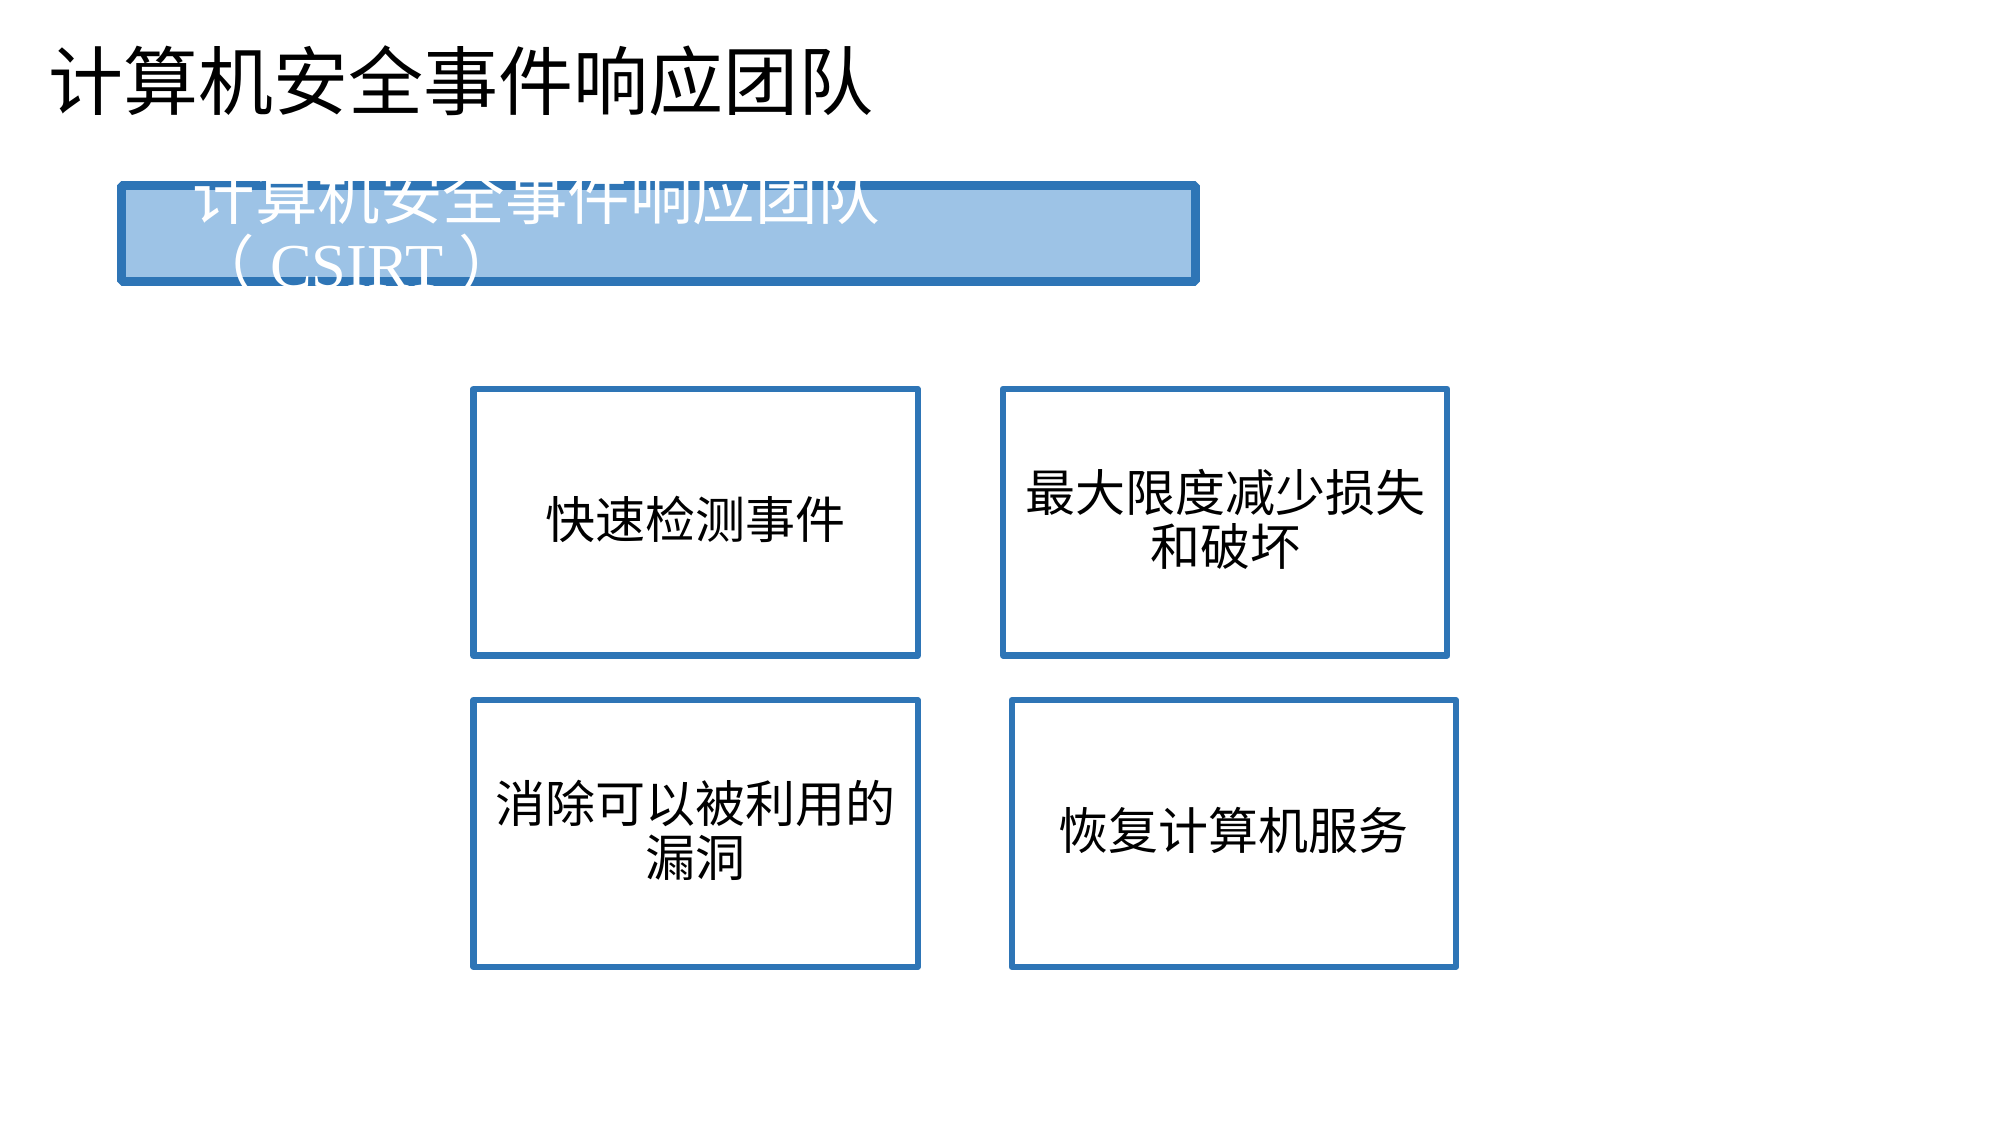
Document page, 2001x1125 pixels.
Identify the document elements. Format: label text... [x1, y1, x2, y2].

text_box 计算机安全事件响应团队 [31, 0, 1049, 160]
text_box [359, 388, 1521, 967]
text_box 计算机安全事件响应团队（CSIRT） [121, 185, 1196, 282]
